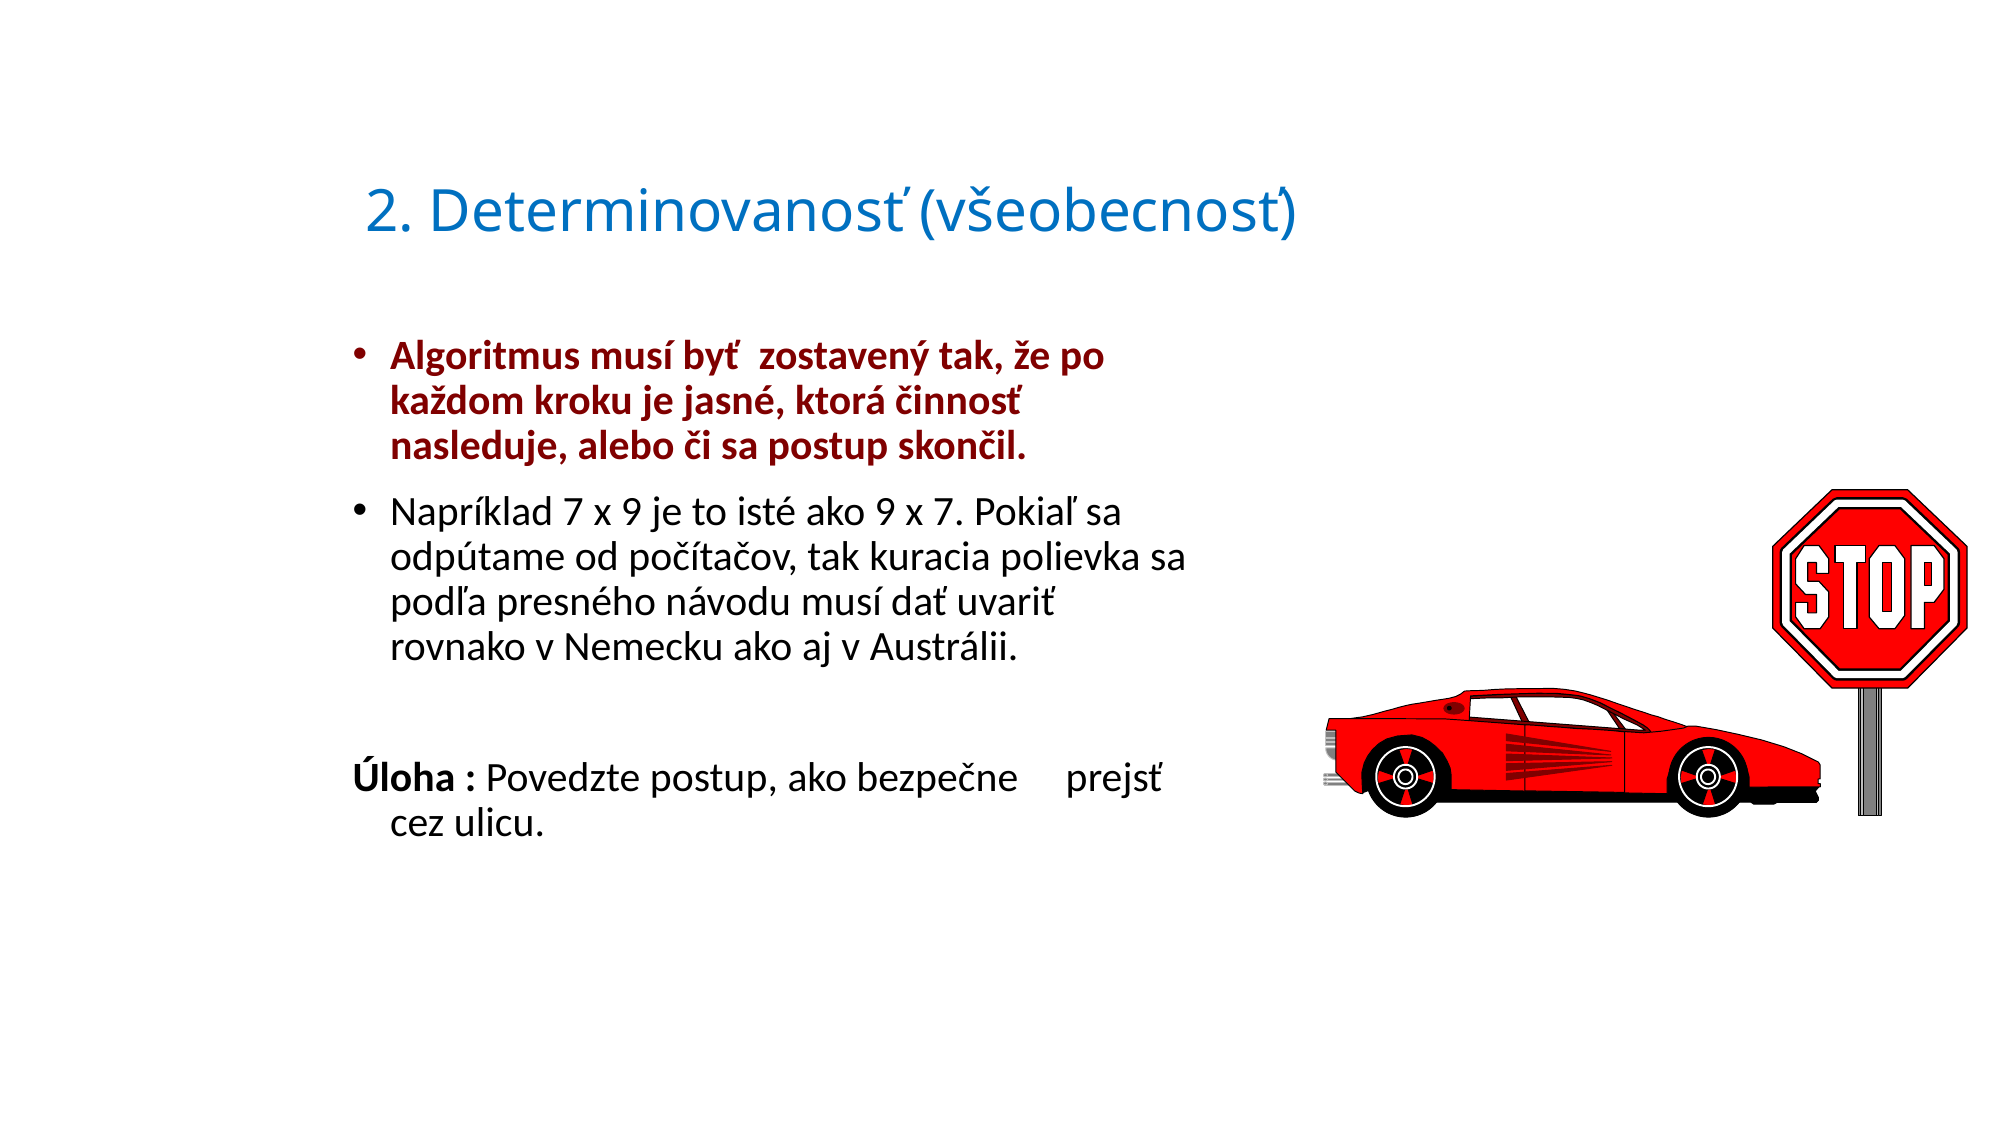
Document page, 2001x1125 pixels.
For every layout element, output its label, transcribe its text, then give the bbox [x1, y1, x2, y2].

list Algoritmus musí byť zostavený tak, že po každom kroku je jasné, ktorá činnosť nasleduje, alebo či sa postup skončil. Napríklad 7 x 9 je to isté ako 9 x 7. Pokiaľ sa odpútame od počítačov, tak kuracia polievka sa podľa presného návodu musí dať uvariť rovnako v Nemecku ako aj v Austrálii. Úloha : Povedzte postup, ako bezpečne prejsť cez ulicu. [337, 325, 1211, 1025]
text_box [1771, 488, 1969, 818]
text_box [1322, 687, 1823, 818]
title 2. Determinovanosť (všeobecnosť) [350, 162, 1625, 263]
